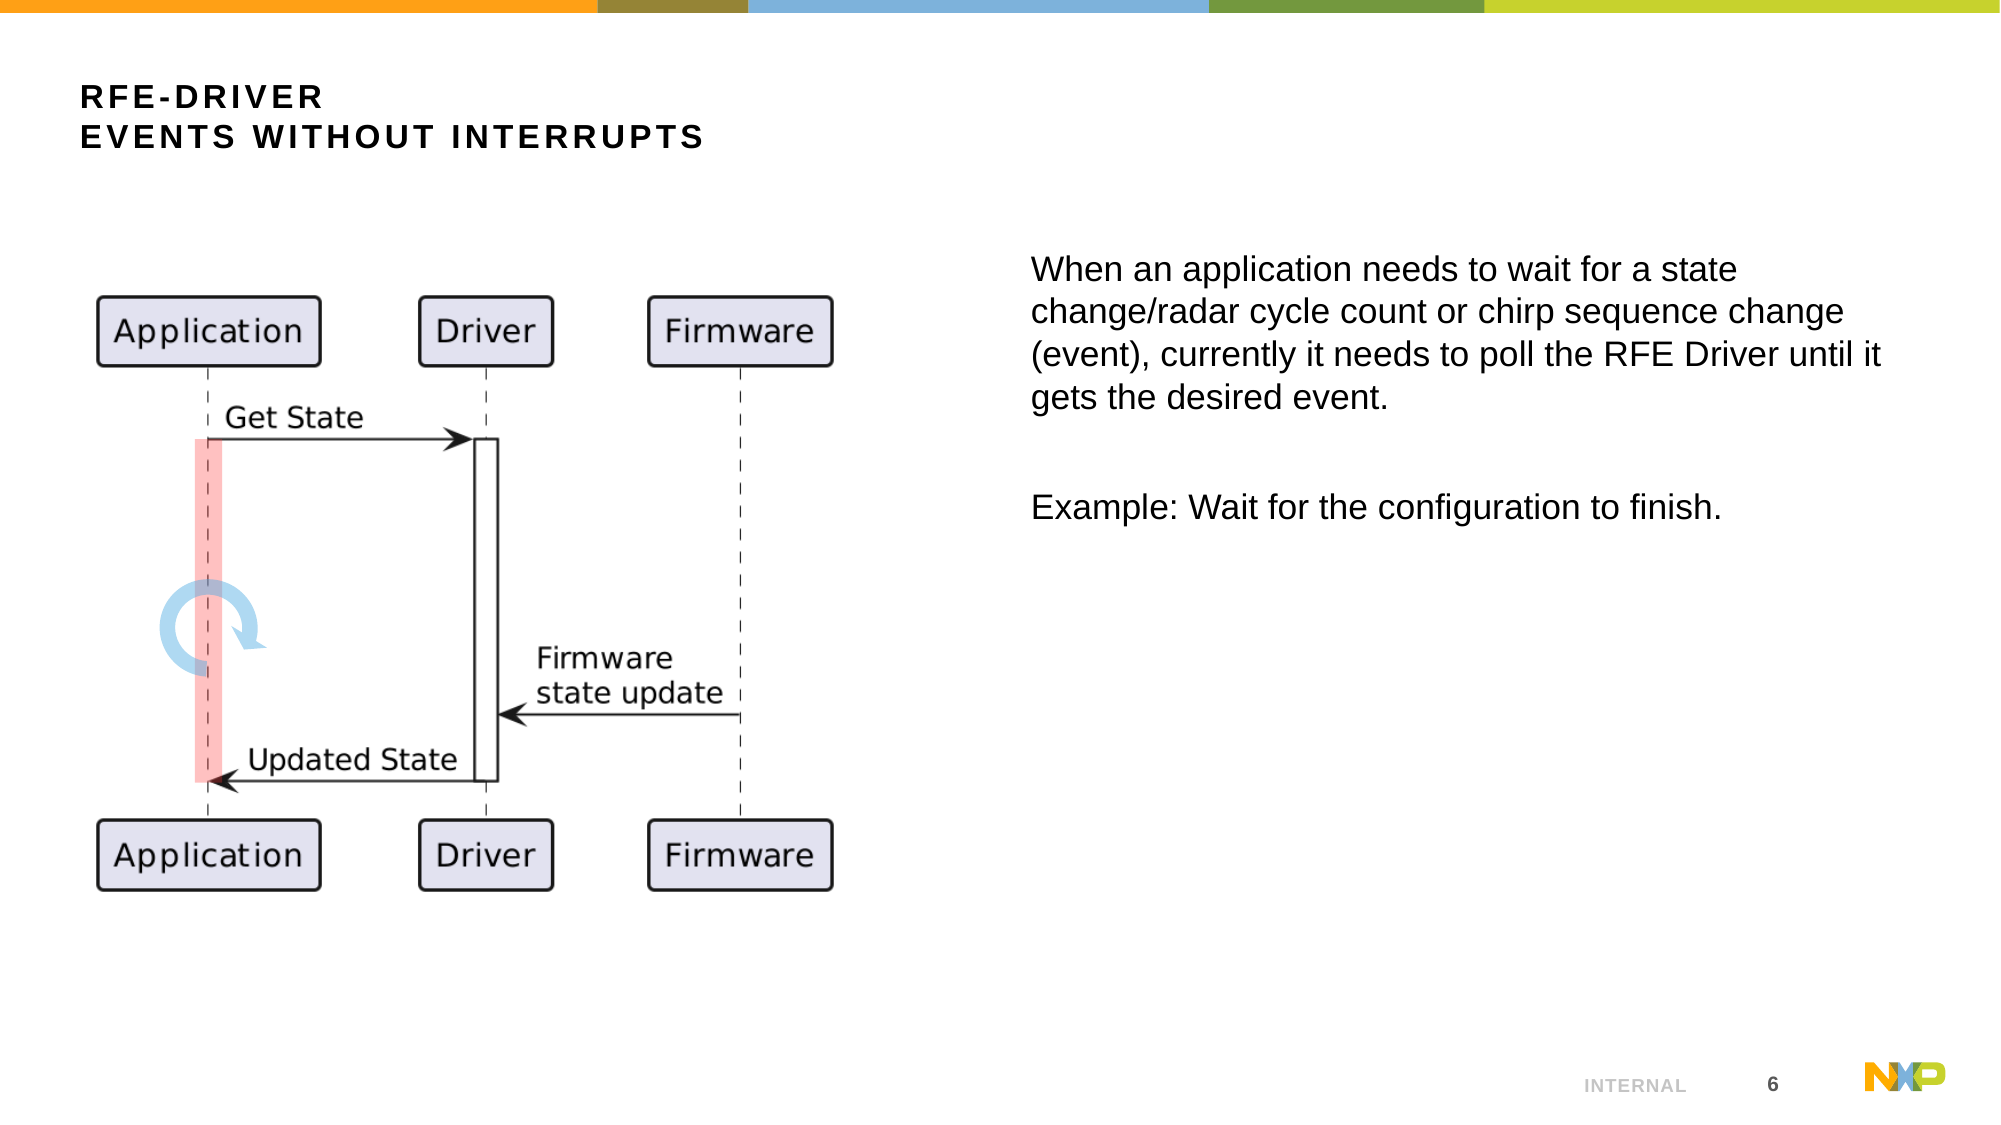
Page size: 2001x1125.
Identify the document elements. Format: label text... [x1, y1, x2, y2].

picture [86, 285, 843, 901]
text_box When an application needs to wait for a state change/radar cycle count or chirp sequence change (event), currently it needs to poll the RFE Driver until it gets the desired event. Example: Wait for the configuration to finish. [1015, 238, 1914, 929]
title RFE-Driver Events without interrupts [64, 67, 1945, 176]
